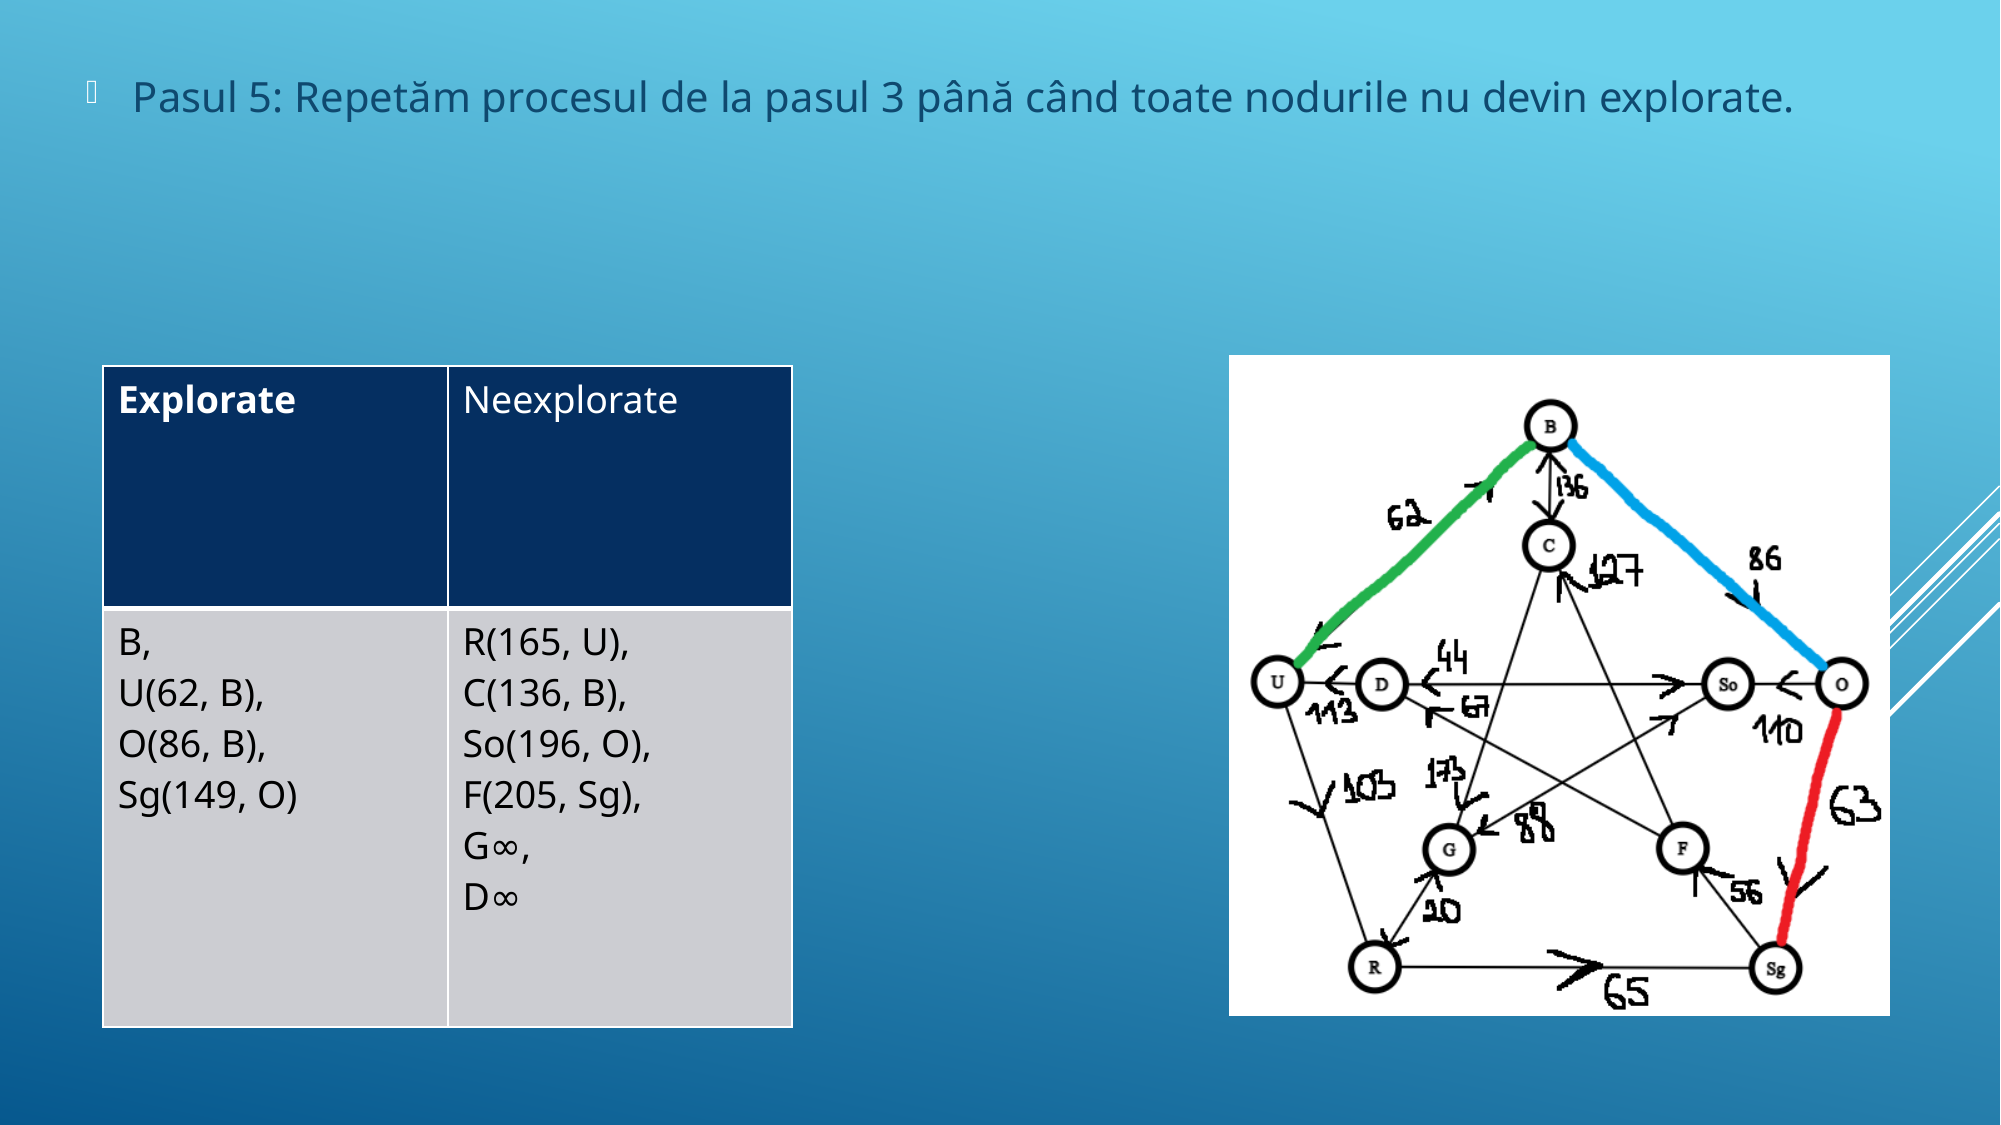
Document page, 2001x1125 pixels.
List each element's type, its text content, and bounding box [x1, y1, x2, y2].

list Pasul 5: Repetăm procesul de la pasul 3 până când toate nodurile nu devin explorate. [70, 62, 1952, 1125]
table_cell B, U(62, B), O(86, B), Sg(149, O) [104, 611, 447, 1026]
table_header Neexplorate [449, 367, 791, 606]
table_cell R(165, U), C(136, B), So(196, O), F(205, Sg), G∞, D∞ [449, 611, 791, 1026]
picture [1229, 355, 1891, 1016]
table_header Explorate [104, 367, 447, 606]
